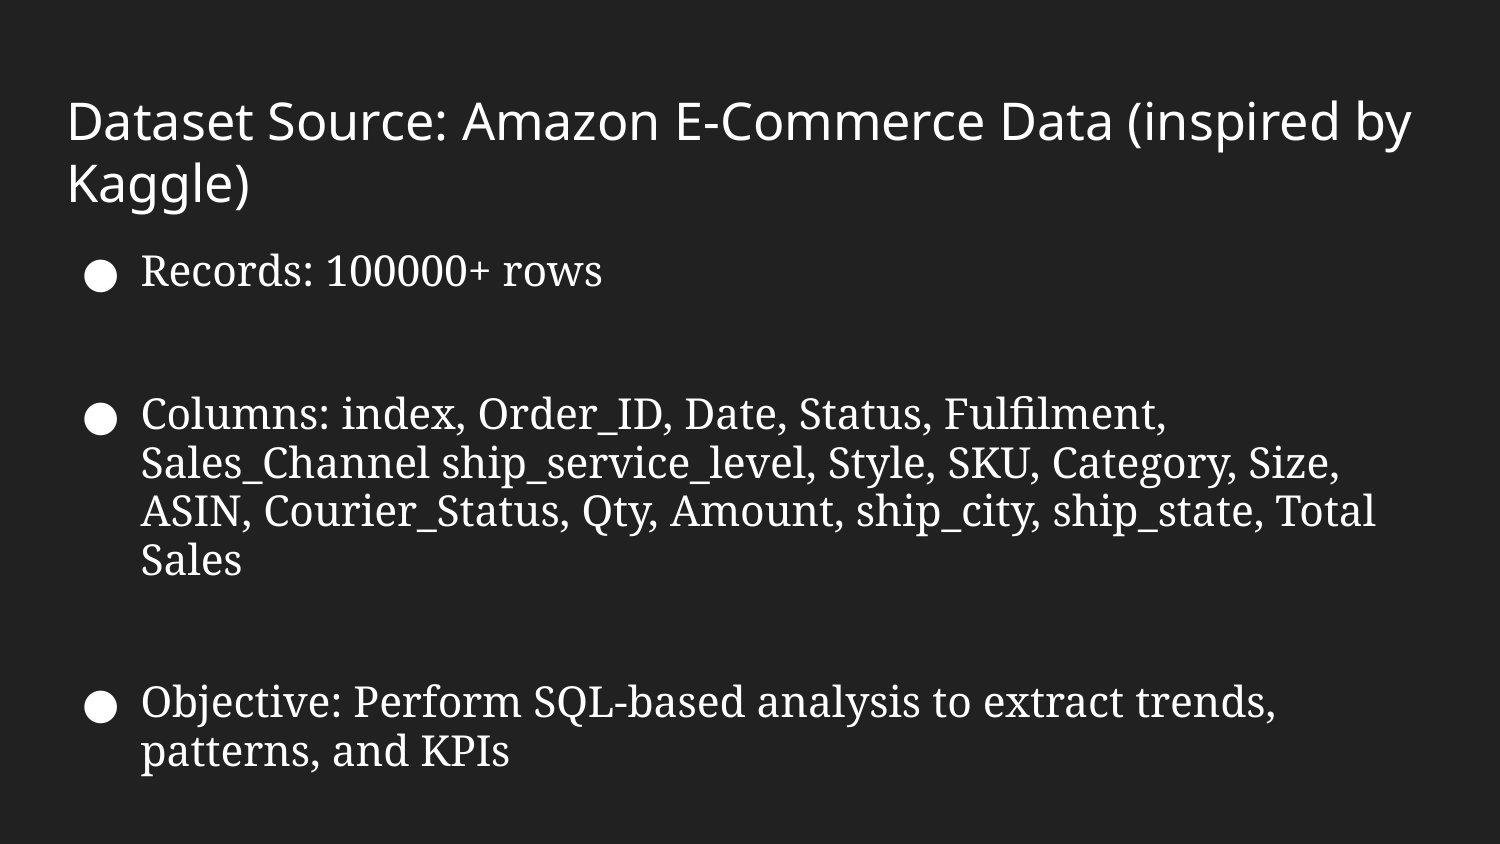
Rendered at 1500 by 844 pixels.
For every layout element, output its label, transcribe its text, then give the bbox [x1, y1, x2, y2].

title Dataset Source: Amazon E-Commerce Data (inspired by Kaggle) [51, 72, 1449, 167]
list Records: 100000+ rows Columns: index, Order_ID, Date, Status, Fulfilment, Sales_Channel ship_service_level, Style, SKU, Category, Size, ASIN, Courier_Status, Qty, Amount, ship_city, ship_state, Total Sales Objective: Perform SQL-based analysis to extract trends, patterns, and KPIs [51, 233, 1449, 794]
